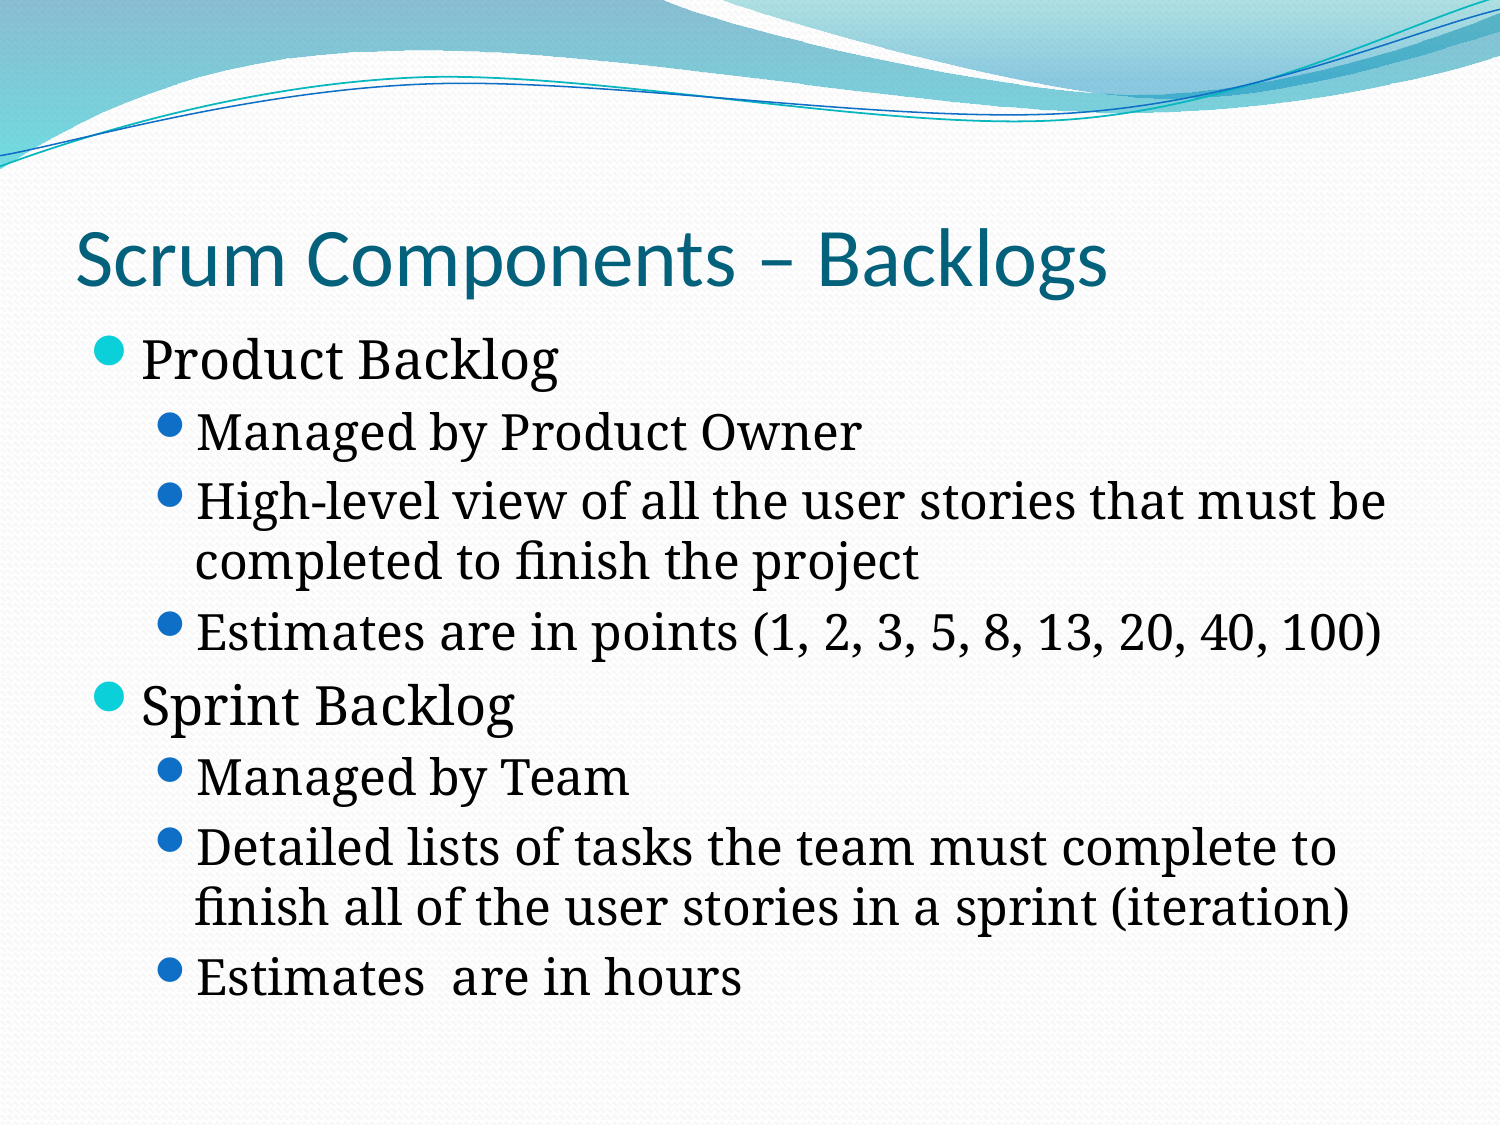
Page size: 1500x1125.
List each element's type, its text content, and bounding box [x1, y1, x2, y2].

list Product Backlog Managed by Product Owner High-level view of all the user stories that must be completed to finish the project Estimates are in points (1, 2, 3, 5, 8, 13, 20, 40, 100) Sprint Backlog Managed by Team Detailed lists of tasks the team must complete to finish all of the user stories in a sprint (iteration) Estimates are in hours [75, 317, 1425, 1038]
title Scrum Components – Backlogs [75, 115, 1425, 303]
